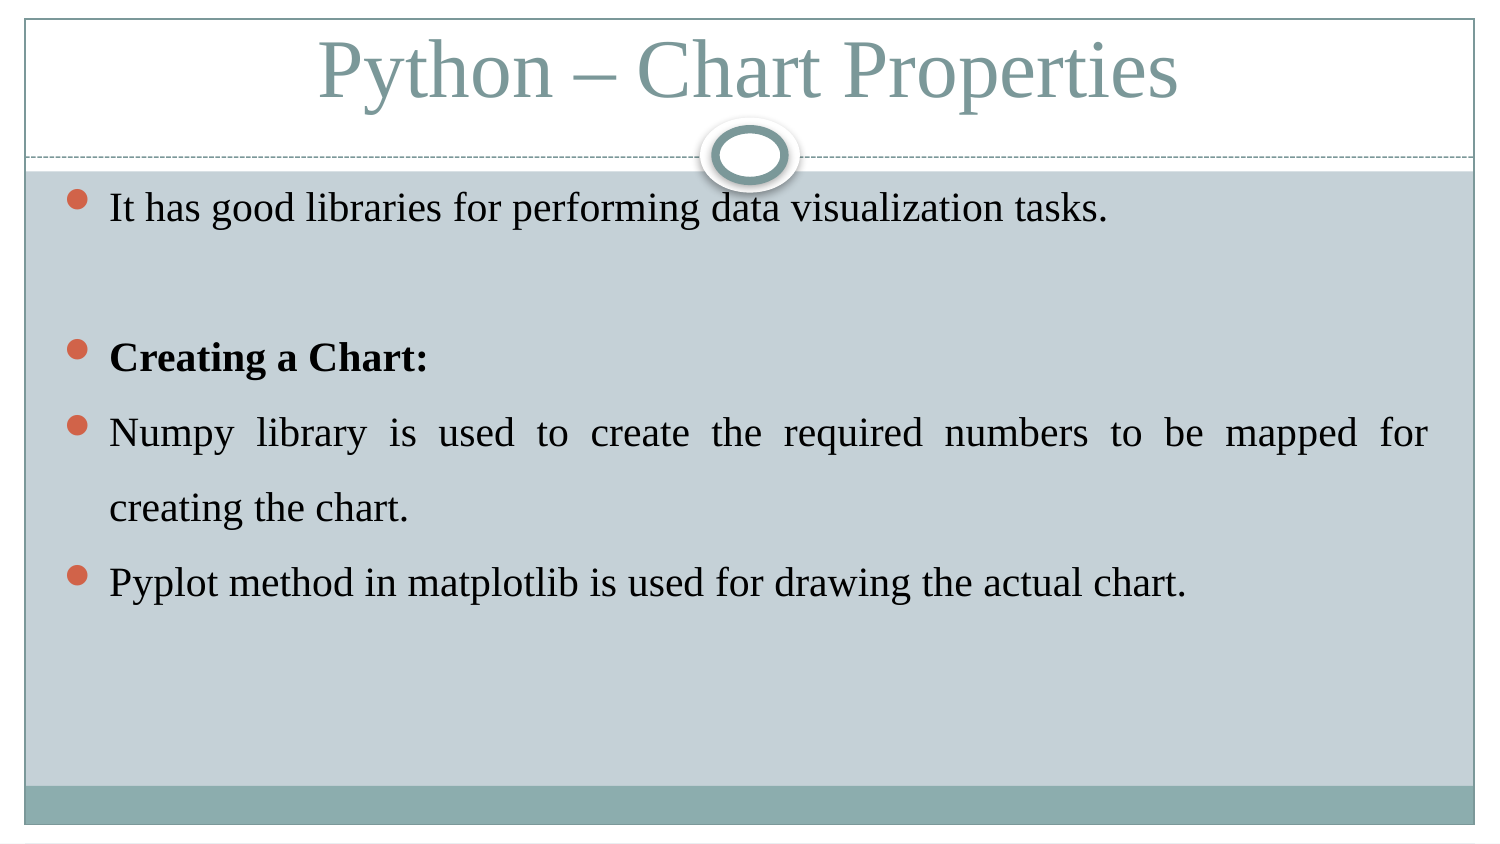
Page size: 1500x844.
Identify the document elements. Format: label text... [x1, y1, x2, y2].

title Python – Chart Properties [49, 28, 1450, 122]
list It has good libraries for performing data visualization tasks. Creating a Chart: Numpy library is used to create the required numbers to be mapped for creating the chart. Pyplot method in matplotlib is used for drawing the actual chart. [49, 146, 1445, 751]
